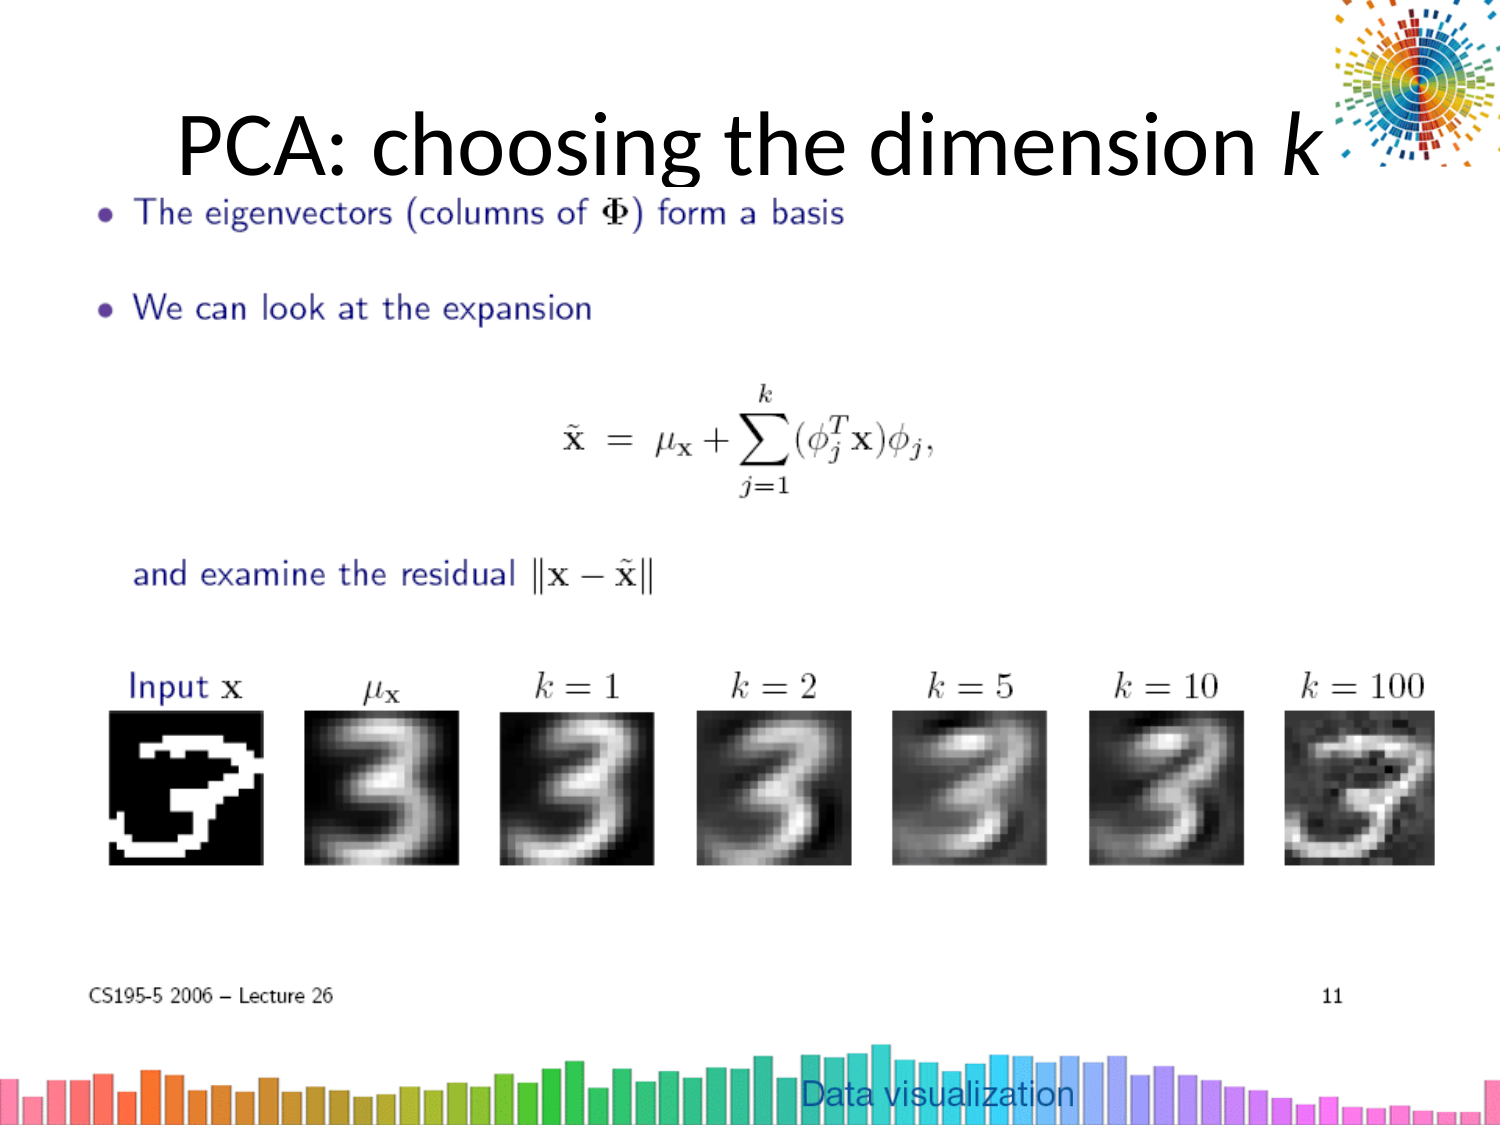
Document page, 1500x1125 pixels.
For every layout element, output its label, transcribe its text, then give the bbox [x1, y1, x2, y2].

title PCA: choosing the dimension k [75, 45, 1425, 185]
picture [0, 0, 1500, 1125]
